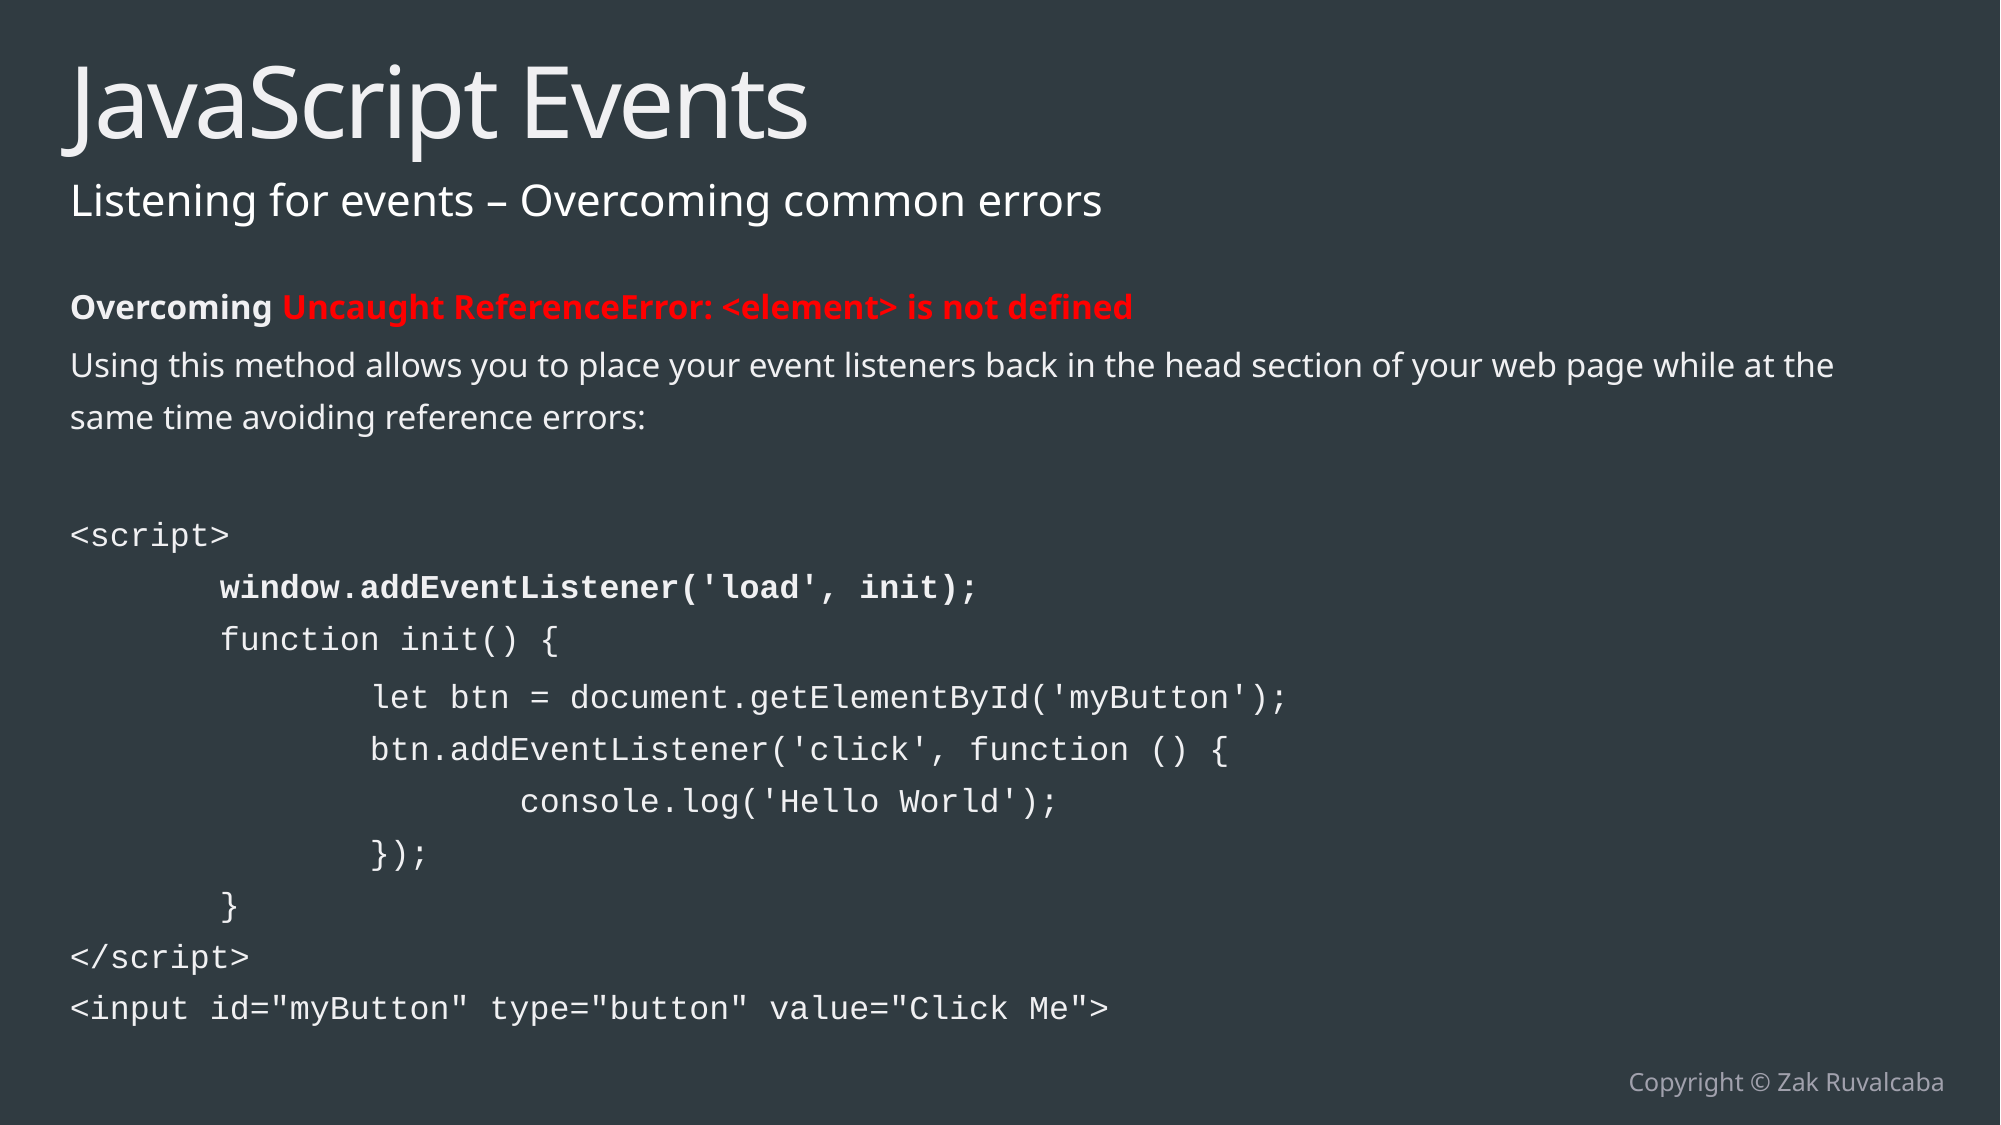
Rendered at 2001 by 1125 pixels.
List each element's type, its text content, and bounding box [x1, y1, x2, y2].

title JavaScript Events [55, 30, 1819, 149]
list Listening for events – Overcoming common errors [55, 149, 1820, 209]
list Overcoming Uncaught ReferenceError: <element> is not defined Using this method allows you to place your event listeners back in the head section of your web page while at the same time avoiding reference errors: <script> window.addEventListener('load', init); function init() { let btn = document.getElementById('myButton'); btn.addEventListener('click', function () { console.log('Hello World'); }); } </script> <input id="myButton" type="button" value="Click Me"> [55, 266, 1944, 1035]
